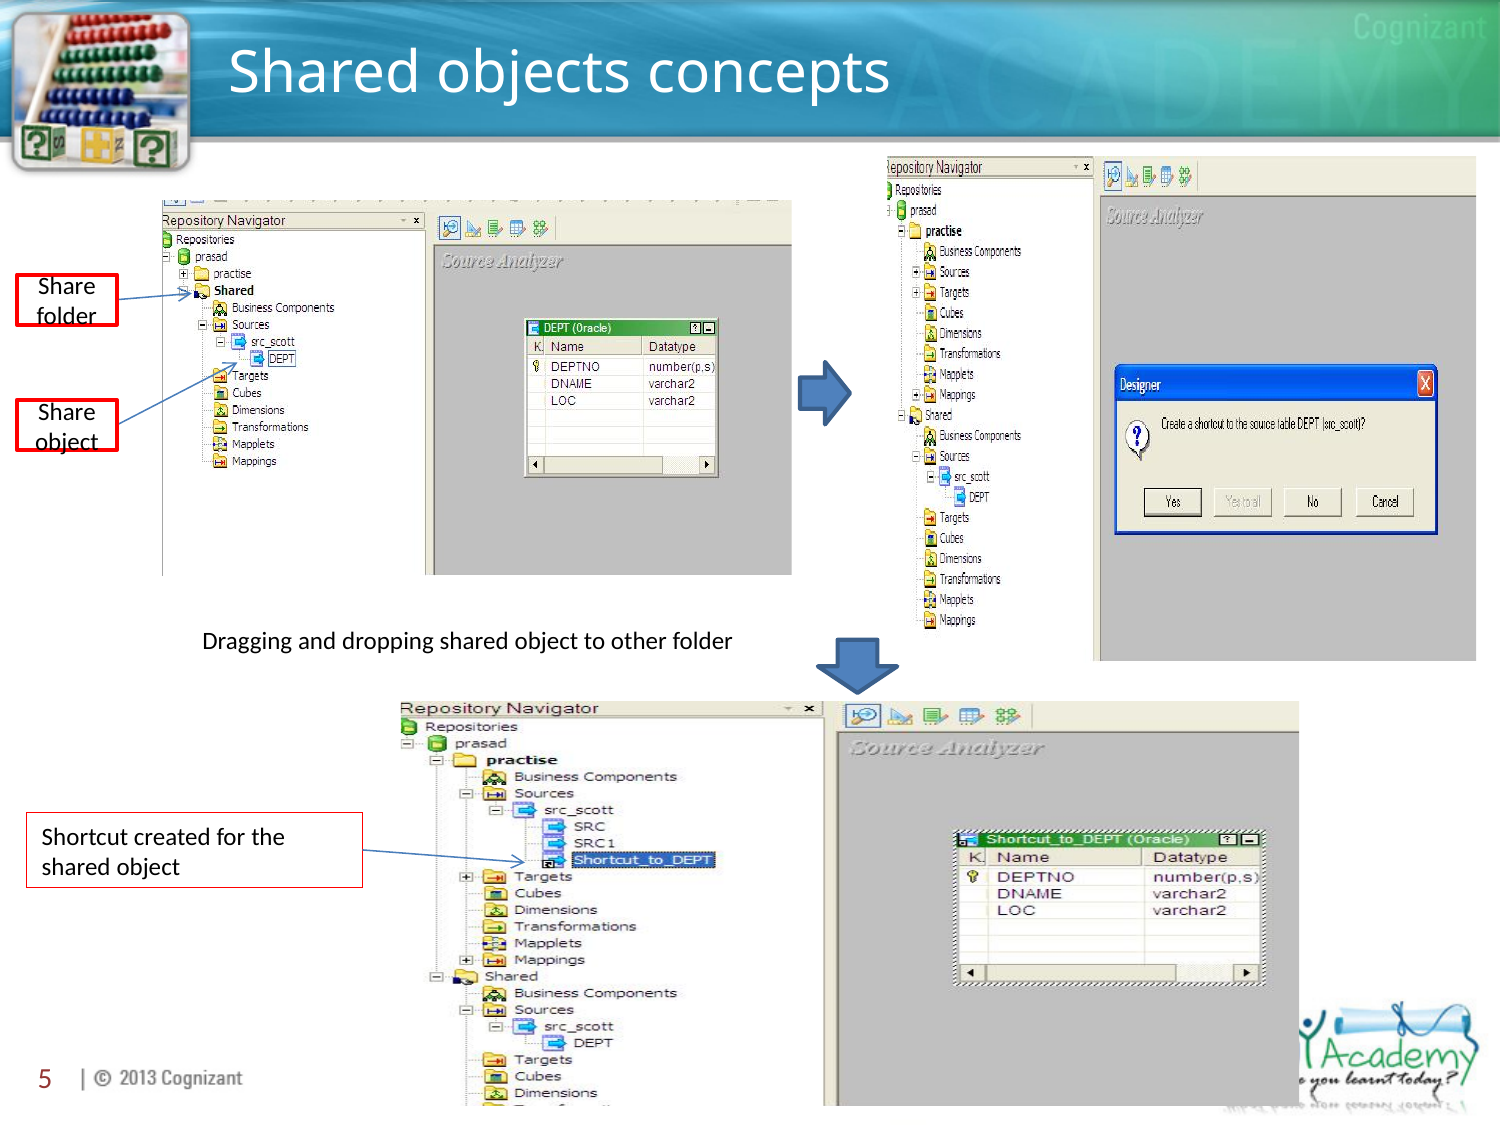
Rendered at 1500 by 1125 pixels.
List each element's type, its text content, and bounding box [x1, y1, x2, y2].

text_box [116, 293, 193, 300]
slide_number 5 [22, 1052, 98, 1098]
picture [0, 0, 1500, 1125]
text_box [362, 850, 526, 863]
text_box Dragging and dropping shared object to other folder [187, 617, 796, 662]
text_box Shortcut created for the shared object [26, 812, 363, 888]
text_box [797, 359, 852, 427]
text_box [116, 362, 238, 426]
text_box Share folder [15, 273, 119, 327]
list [162, 199, 792, 576]
title Shared objects concepts [213, 0, 1500, 163]
text_box [815, 637, 893, 695]
text_box Share object [15, 398, 119, 452]
